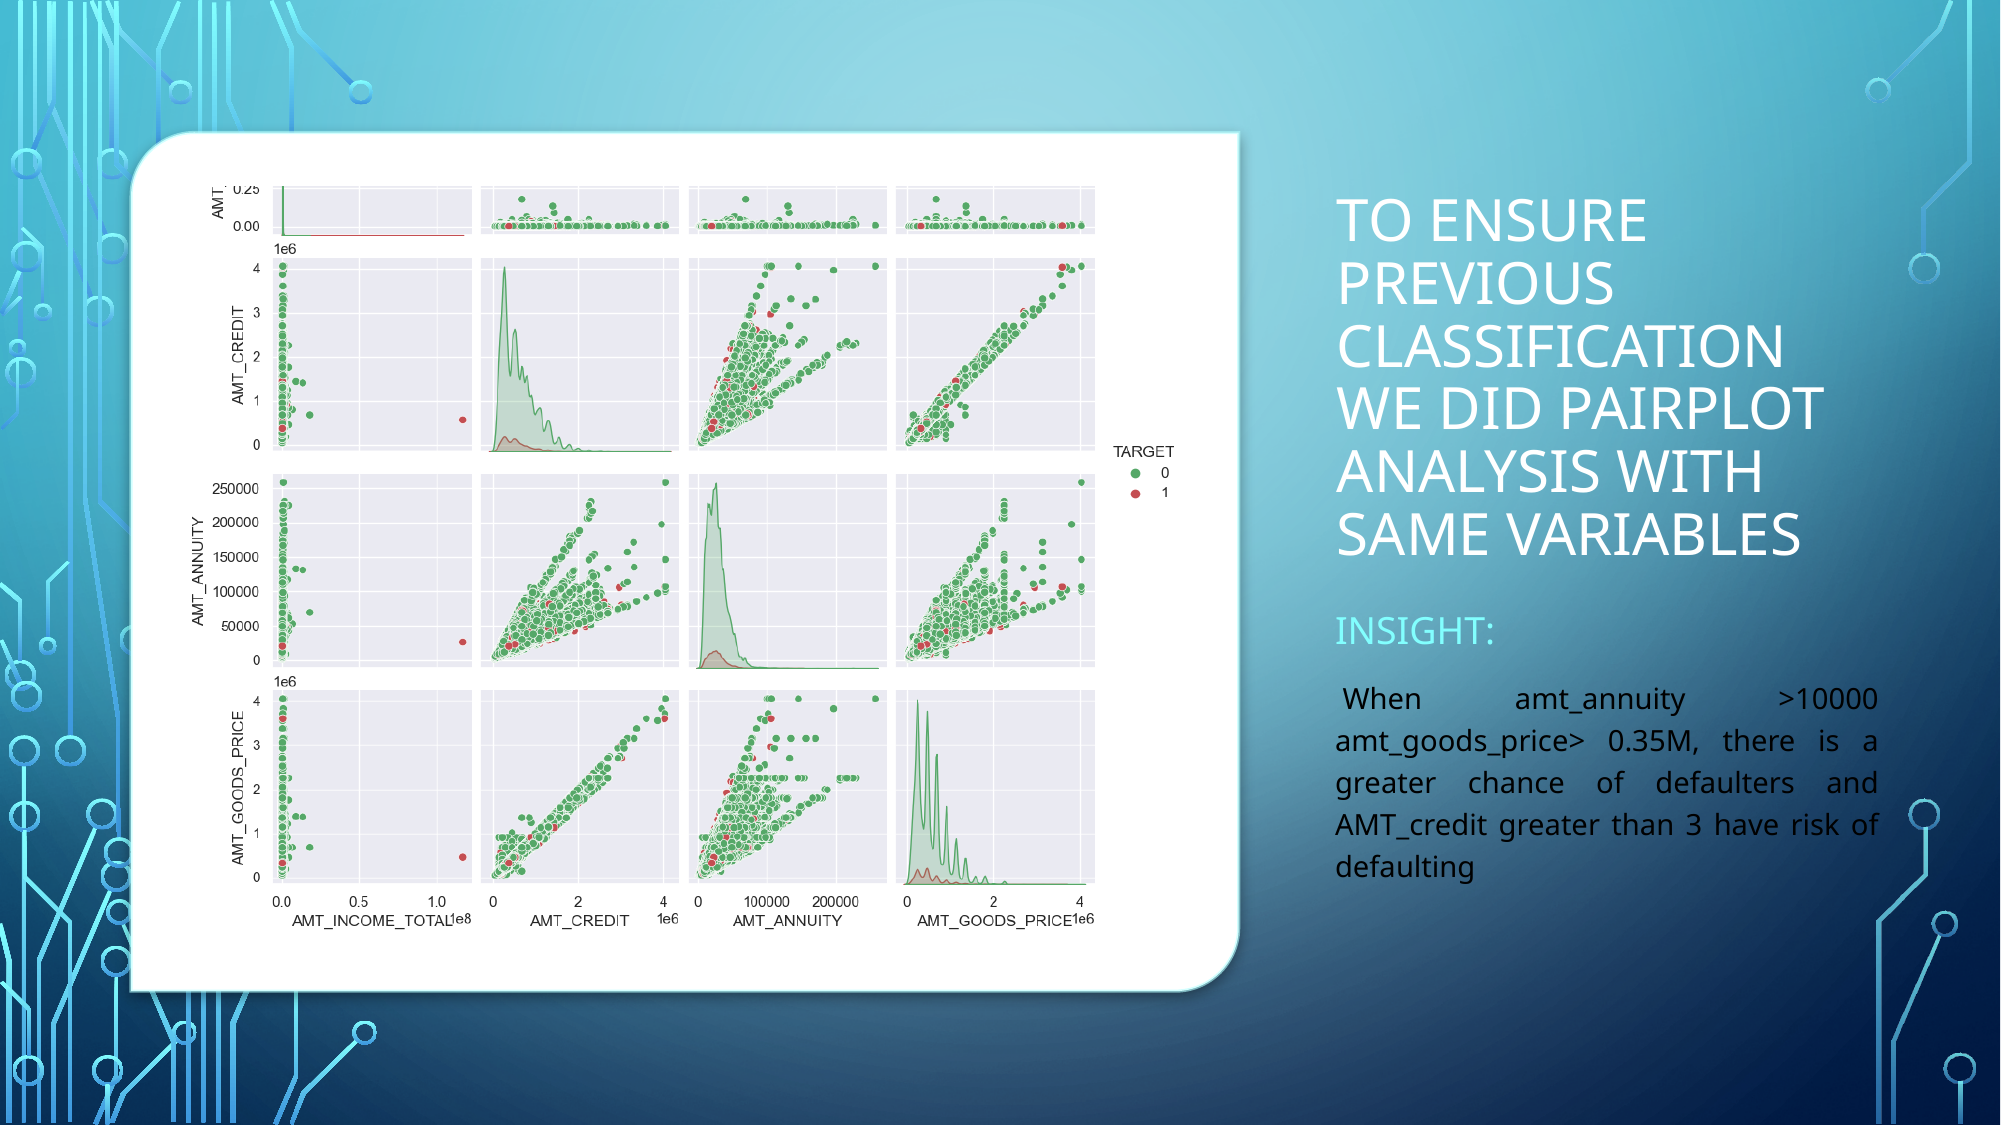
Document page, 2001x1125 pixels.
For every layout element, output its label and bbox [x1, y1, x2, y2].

text_box [0, 0, 379, 1125]
picture [183, 0, 2000, 1125]
